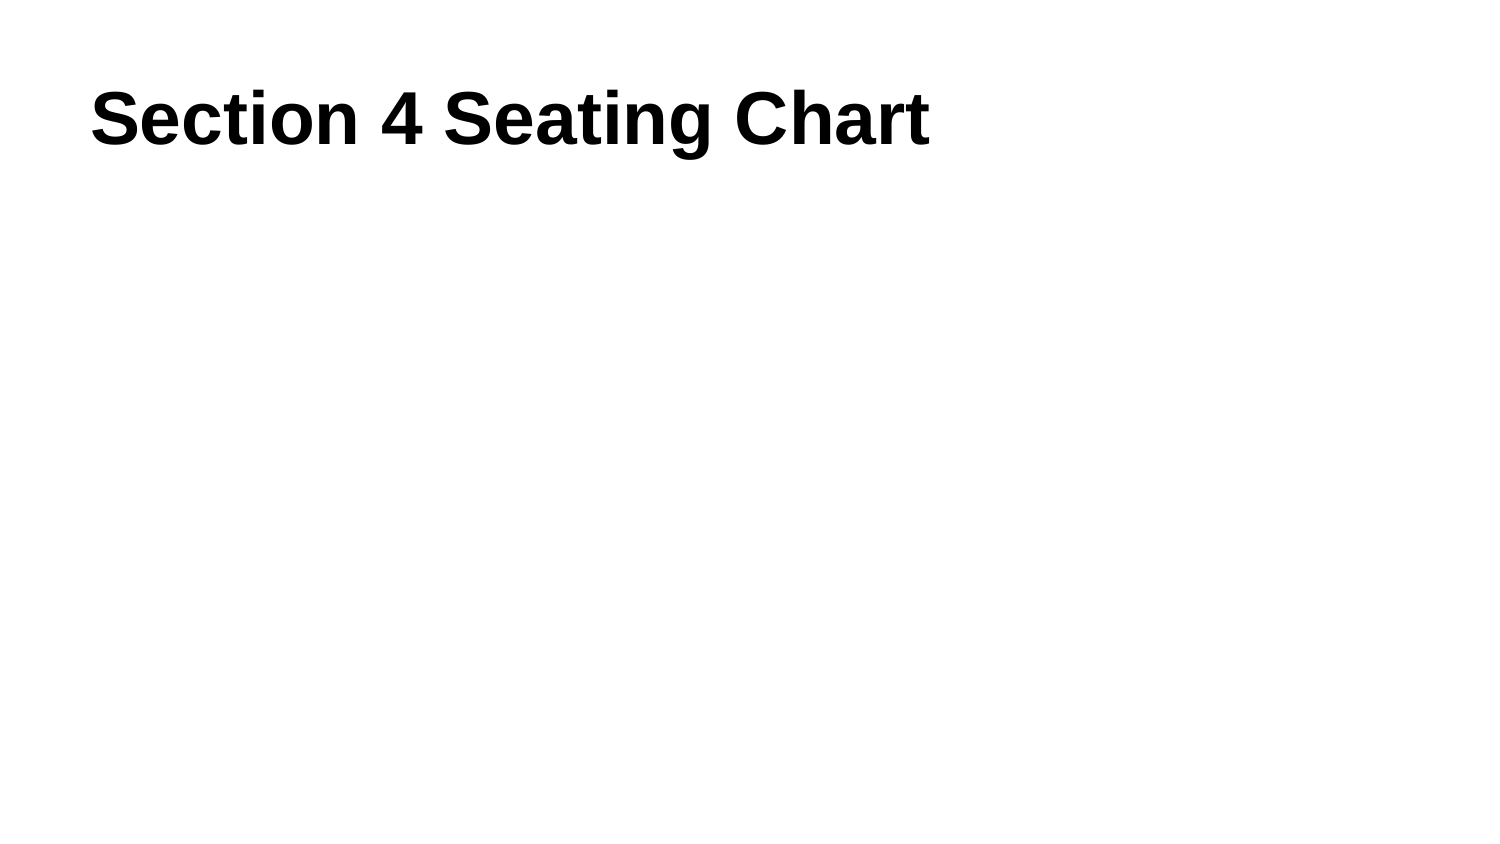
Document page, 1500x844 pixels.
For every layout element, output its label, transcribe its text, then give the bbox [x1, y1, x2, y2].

title Section 4 Seating Chart [75, 33, 1425, 175]
